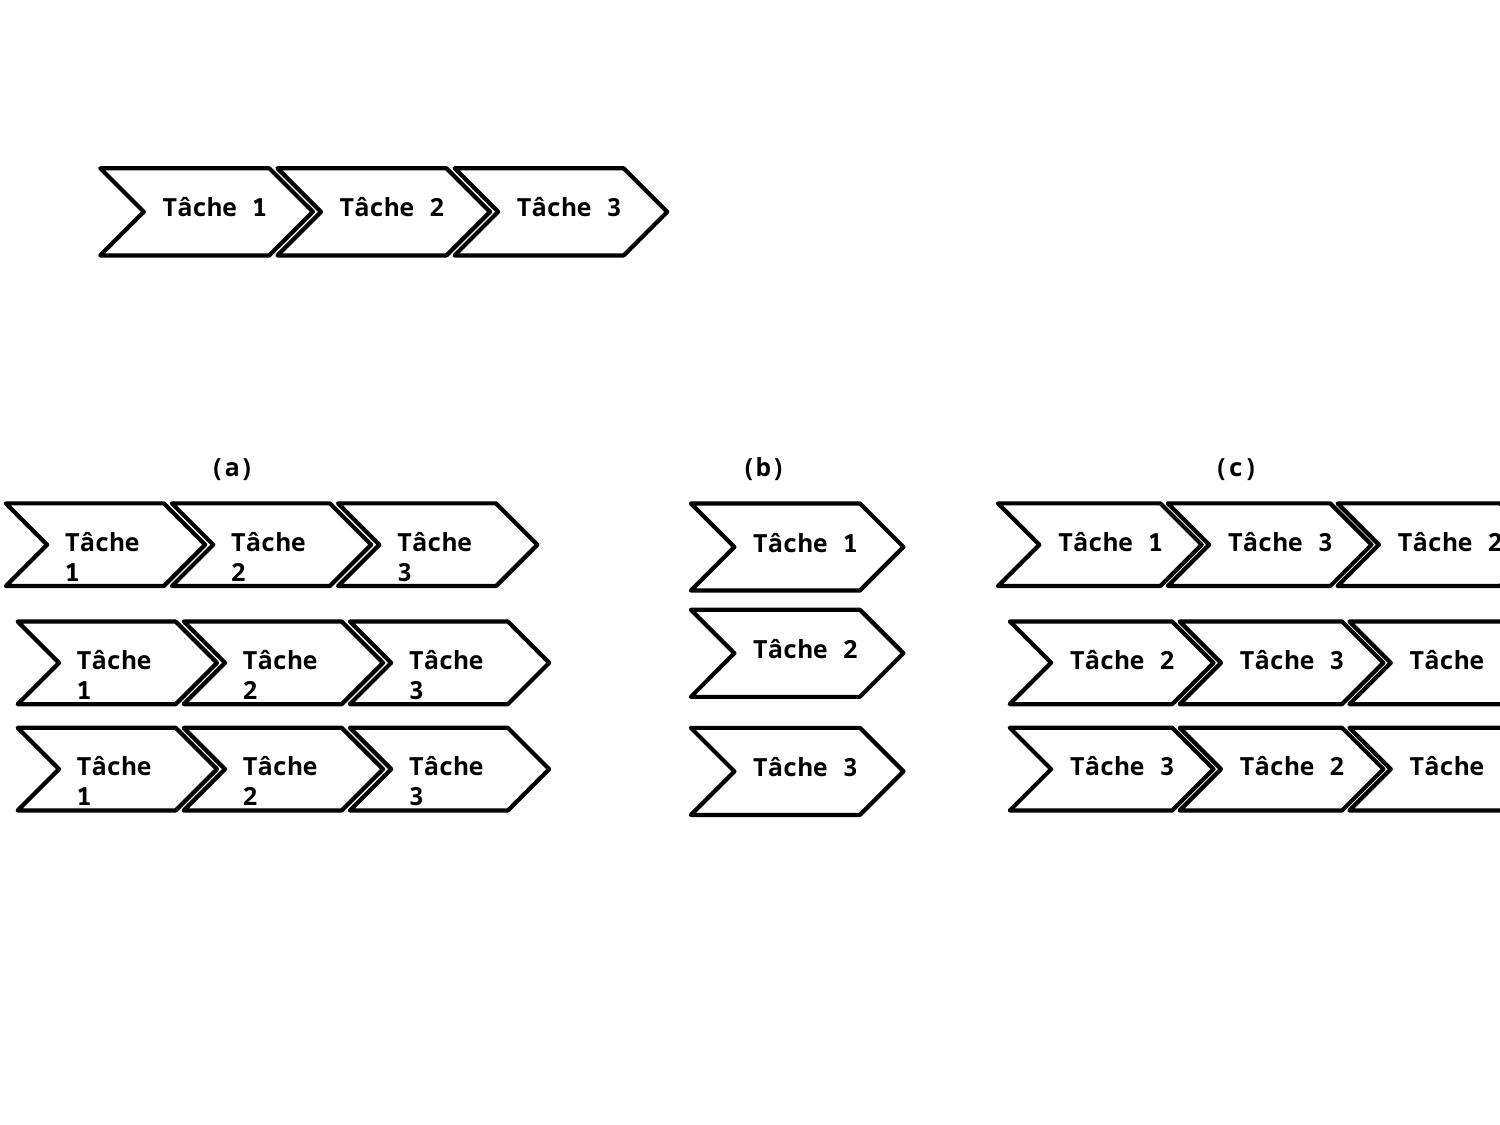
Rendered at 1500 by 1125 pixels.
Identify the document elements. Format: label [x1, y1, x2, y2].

text_box [5, 444, 1500, 816]
text_box [100, 168, 668, 256]
